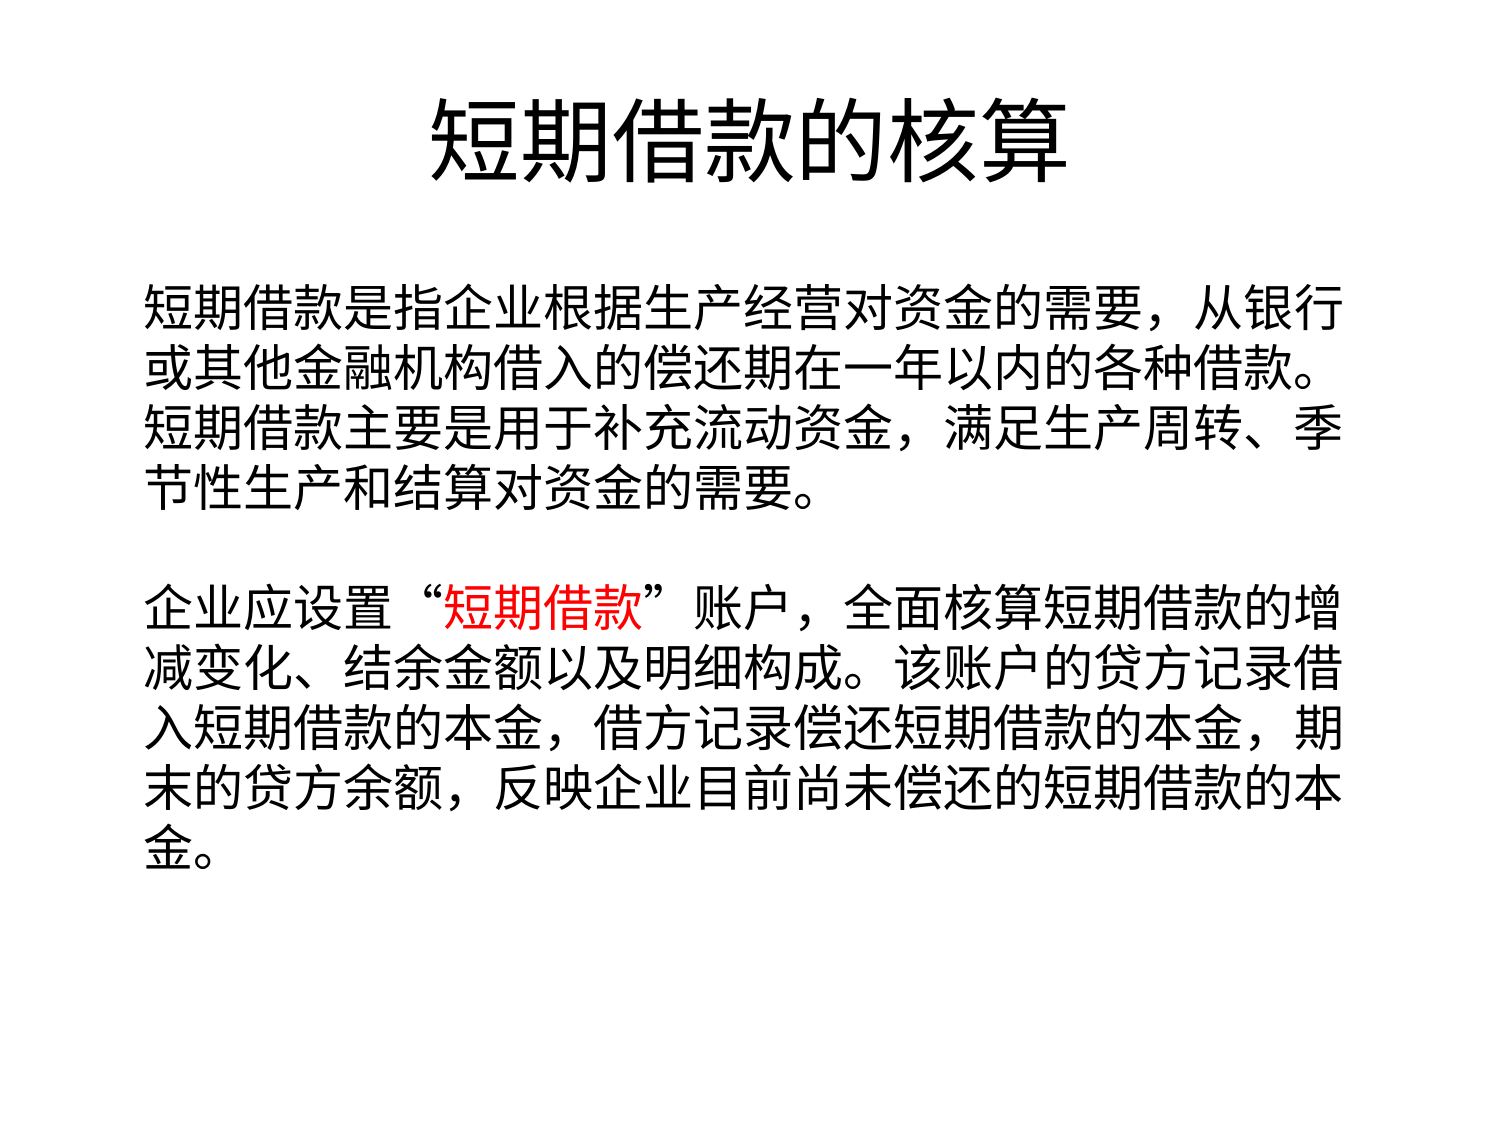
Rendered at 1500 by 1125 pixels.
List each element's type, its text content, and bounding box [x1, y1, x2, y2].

title 短期借款的核算 [75, 45, 1425, 233]
text_box 短期借款是指企业根据生产经营对资金的需要，从银行或其他金融机构借入的偿还期在一年以内的各种借款。短期借款主要是用于补充流动资金，满足生产周转、季节性生产和结算对资金的需要。 企业应设置“短期借款”账户，全面核算短期借款的增减变化、结余金额以及明细构成。该账户的贷方记录借入短期借款的本金，借方记录偿还短期借款的本金，期末的贷方余额，反映企业目前尚未偿还的短期借款的本金。 [128, 269, 1395, 885]
